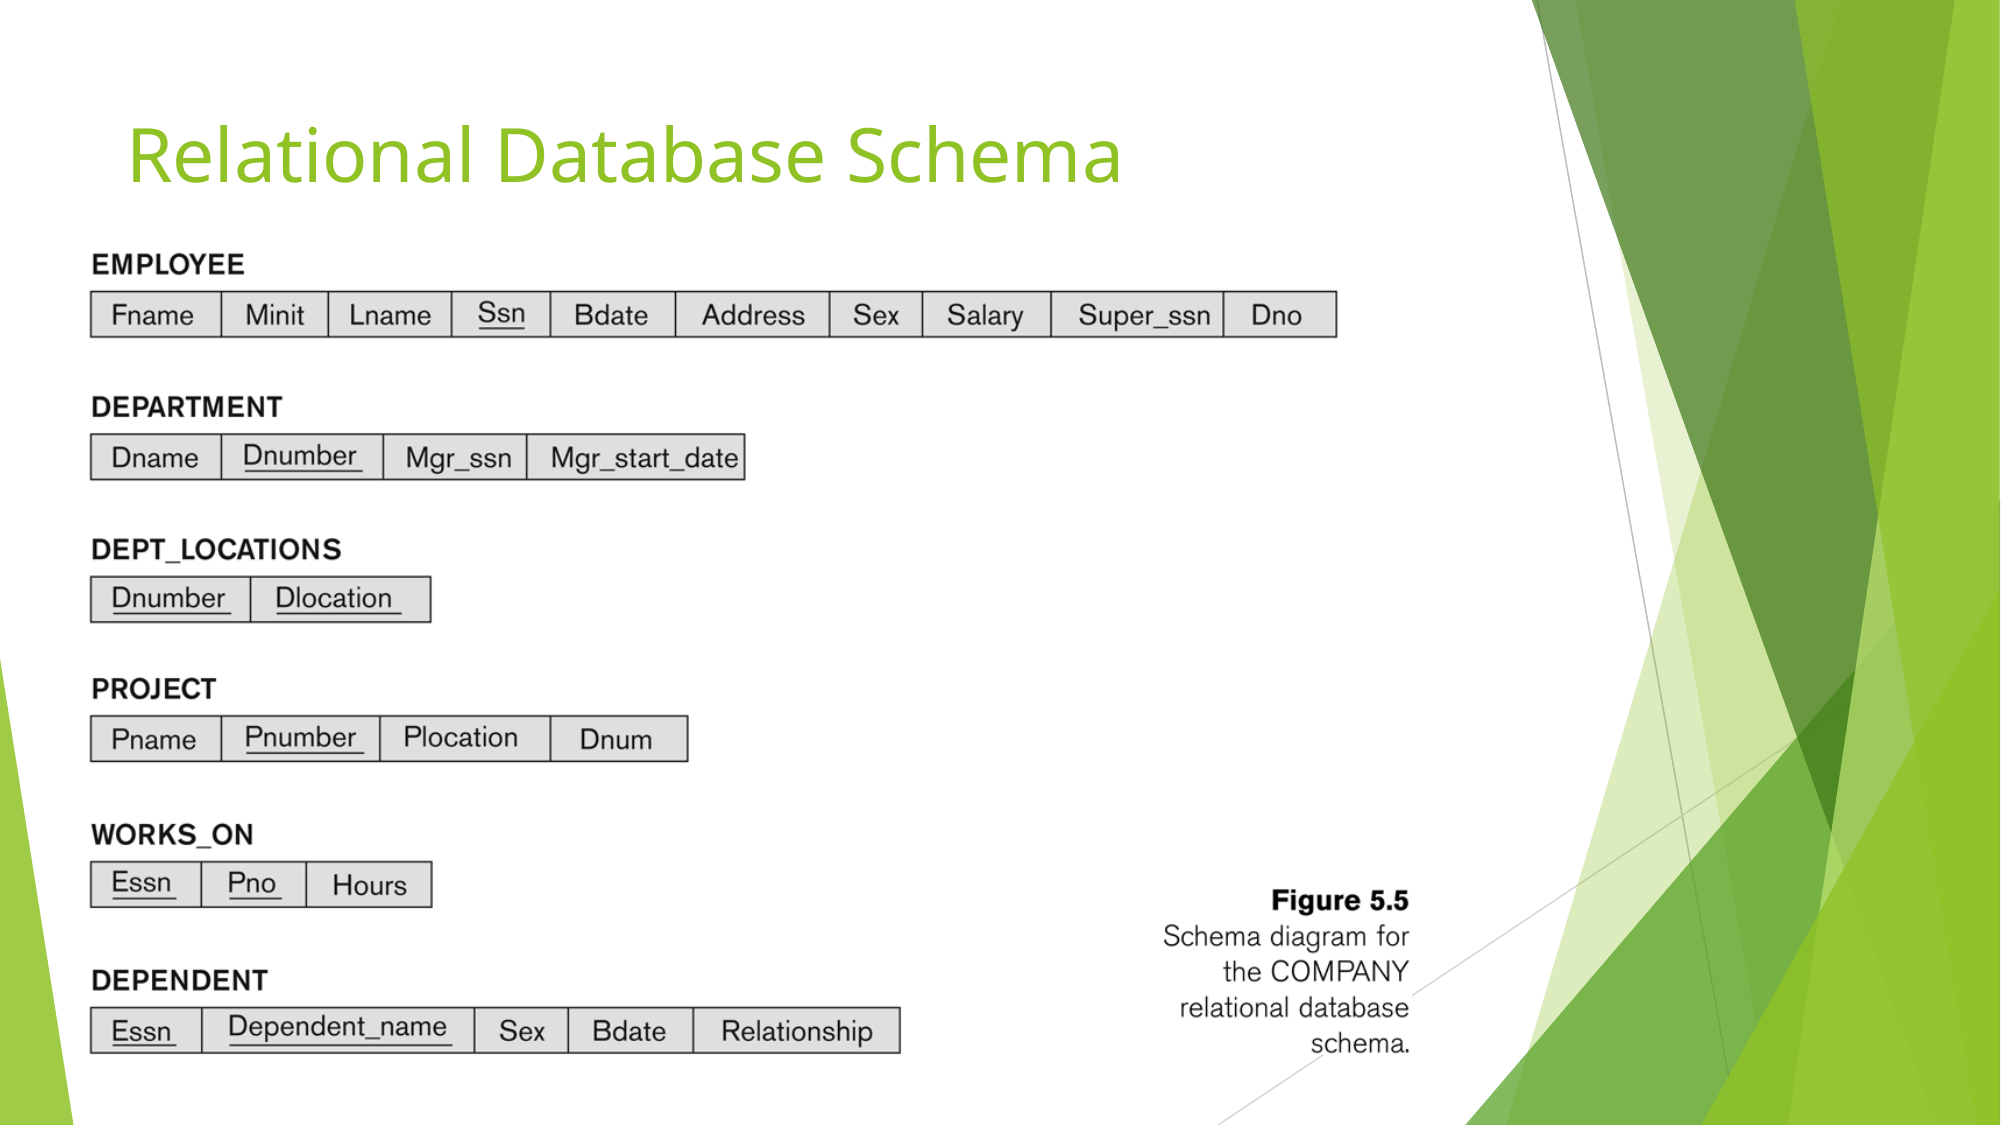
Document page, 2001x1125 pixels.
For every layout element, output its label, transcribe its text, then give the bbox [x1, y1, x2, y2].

picture [87, 249, 1413, 1055]
title Relational Database Schema [111, 99, 1522, 245]
